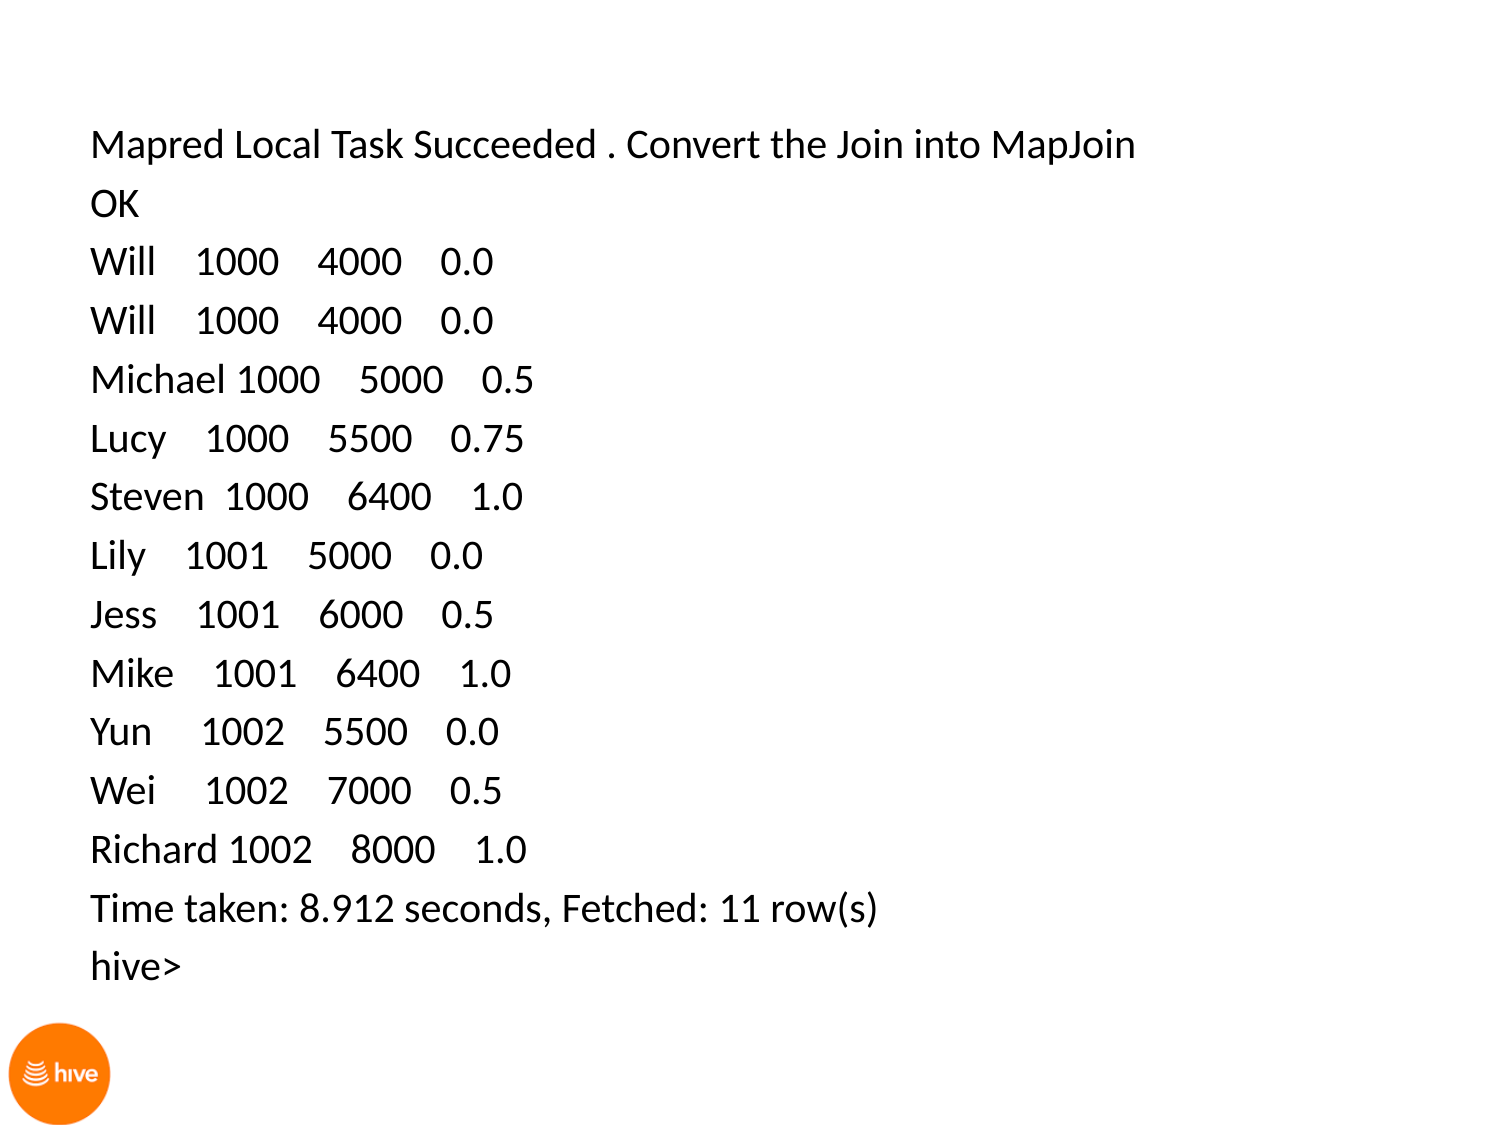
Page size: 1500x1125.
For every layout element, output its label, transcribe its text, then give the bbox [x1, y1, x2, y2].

picture [6, 1016, 113, 1125]
list Mapred Local Task Succeeded . Convert the Join into MapJoin OK Will 1000 4000 0.0 Will 1000 4000 0.0 Michael 1000 5000 0.5 Lucy 1000 5500 0.75 Steven 1000 6400 1.0 Lily 1001 5000 0.0 Jess 1001 6000 0.5 Mike 1001 6400 1.0 Yun 1002 5500 0.0 Wei 1002 7000 0.5 Richard 1002 8000 1.0 Time taken: 8.912 seconds, Fetched: 11 row(s) hive> [75, 50, 1425, 1005]
